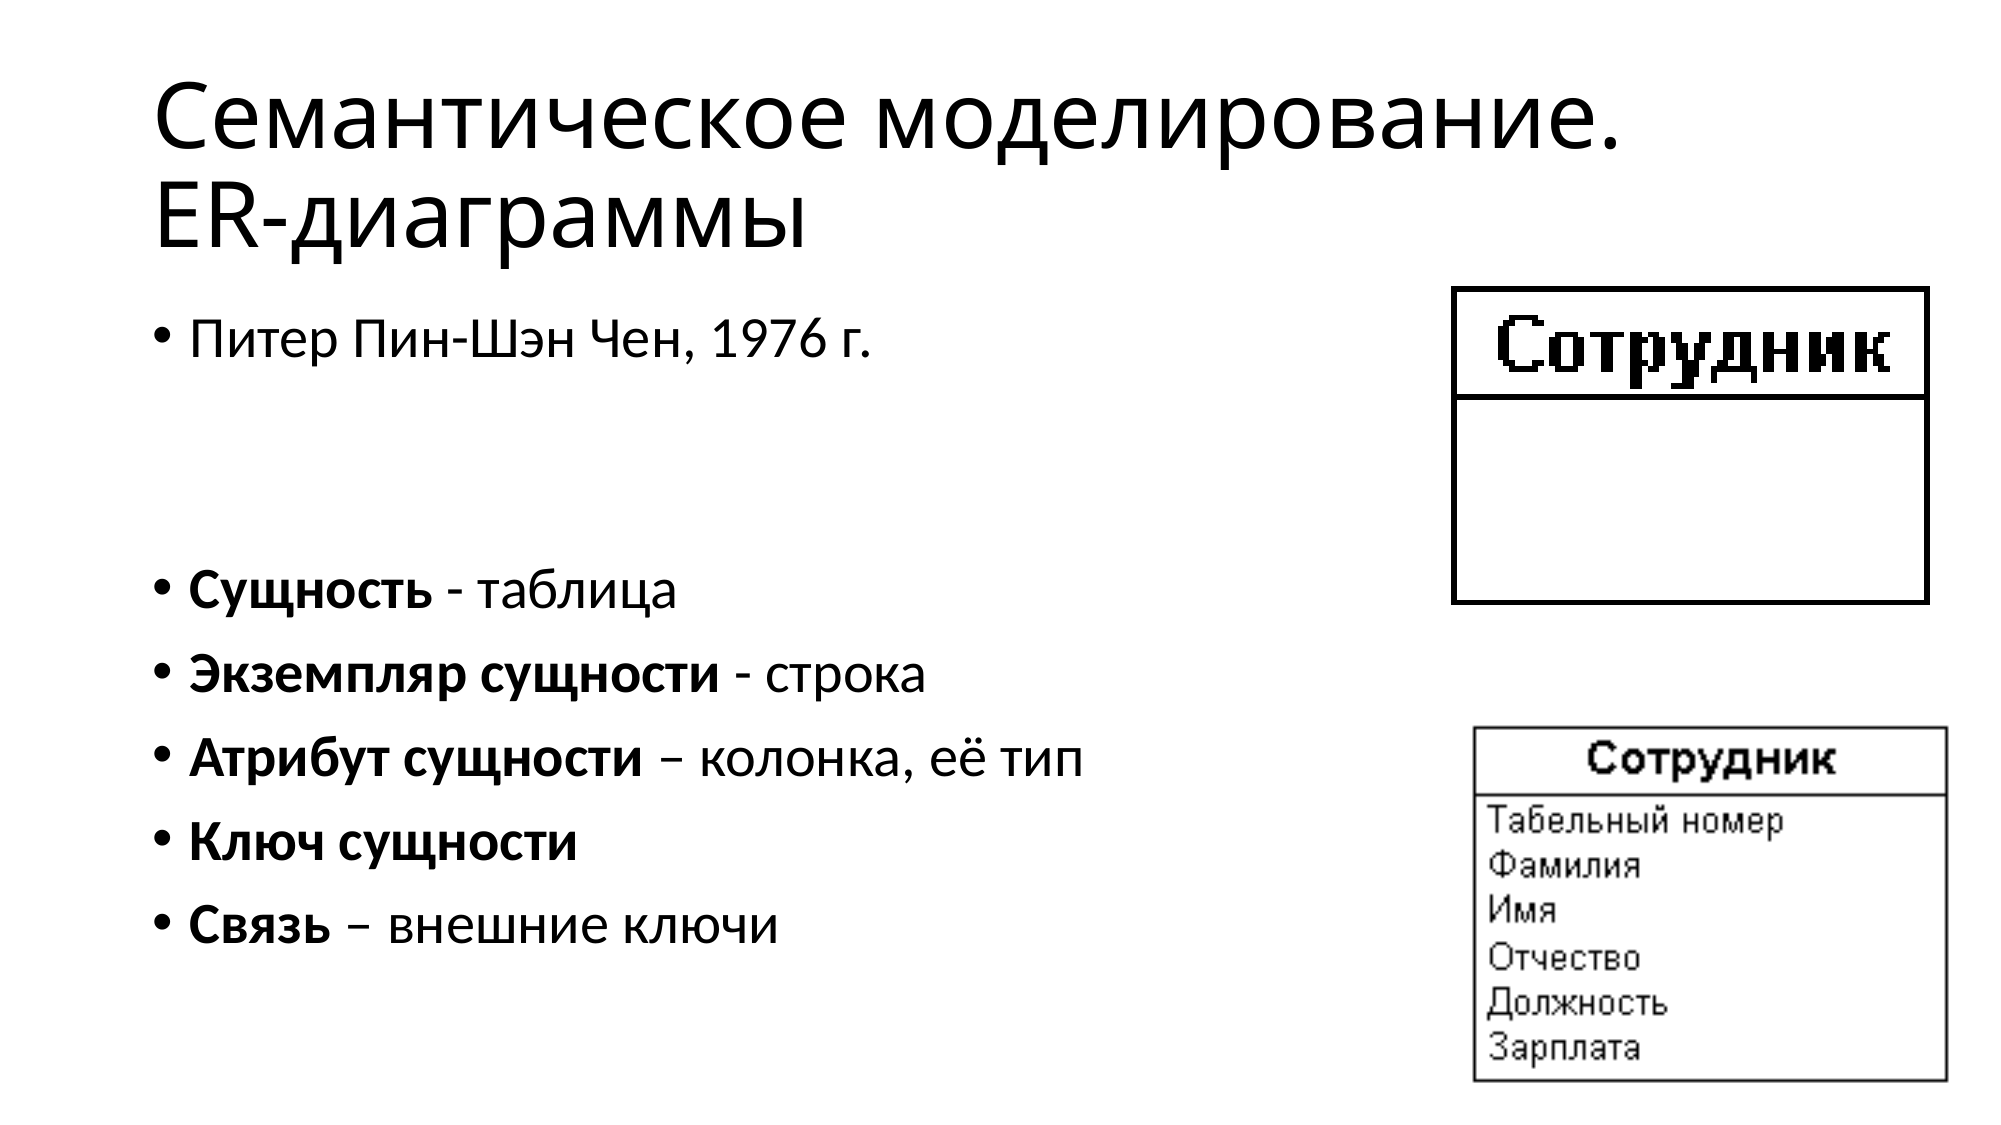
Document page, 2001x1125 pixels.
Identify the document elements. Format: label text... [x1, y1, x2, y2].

picture [1422, 258, 2000, 657]
title Семантическое моделирование. ER-диаграммы [137, 59, 1863, 278]
picture [1460, 716, 1963, 1097]
list Питер Пин-Шэн Чен, 1976 г. Сущность - таблица Экземпляр сущности - строка Атрибут сущности – колонка, её тип Ключ сущности Связь – внешние ключи [137, 299, 1863, 1014]
